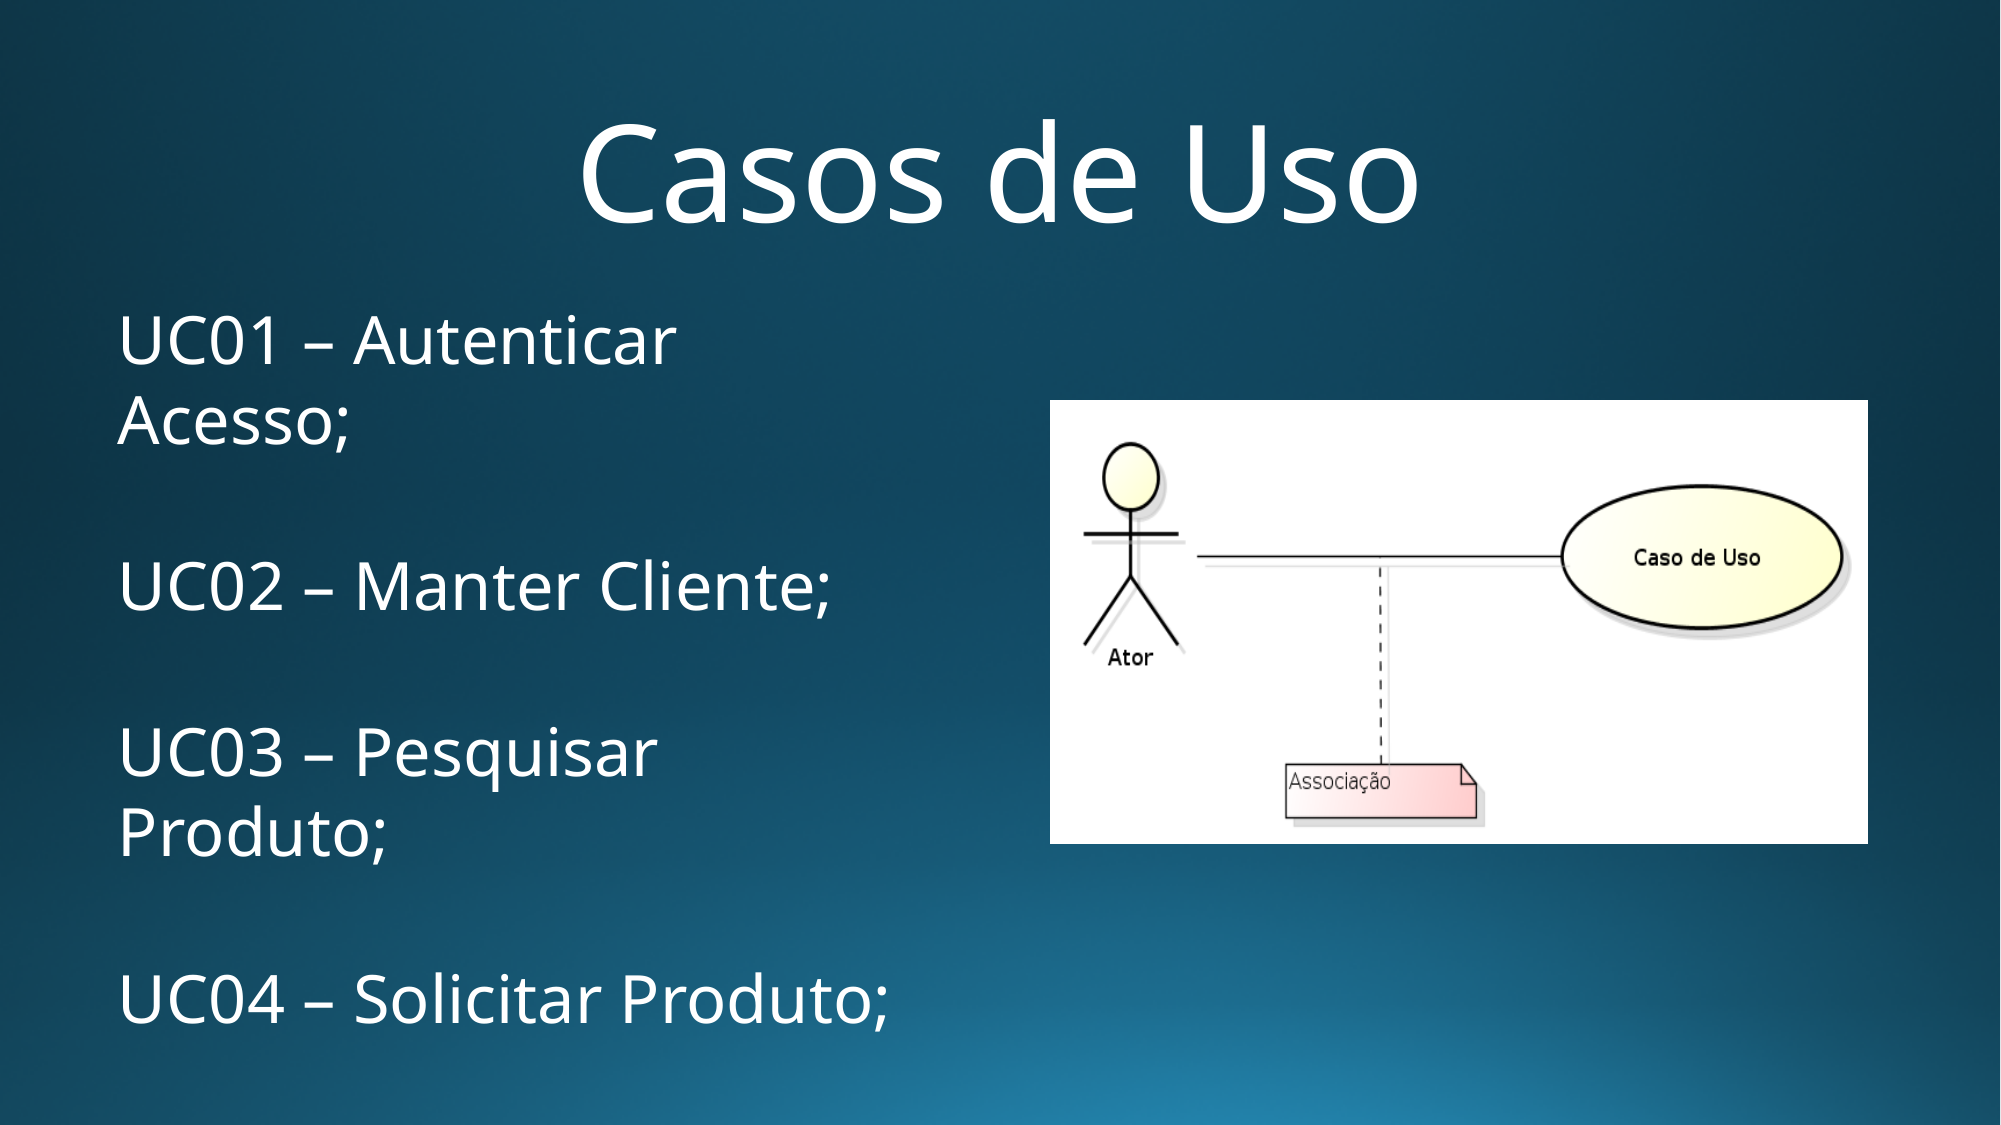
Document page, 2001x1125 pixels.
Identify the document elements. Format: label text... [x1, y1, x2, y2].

text_box Casos de Uso [0, 79, 2000, 257]
text_box UC01 – Autenticar Acesso; UC02 – Manter Cliente; UC03 – Pesquisar Produto; UC04 – Solicitar Produto; Uc05 – Monitorar Pedido. [103, 290, 926, 1125]
picture [0, 0, 2001, 1125]
